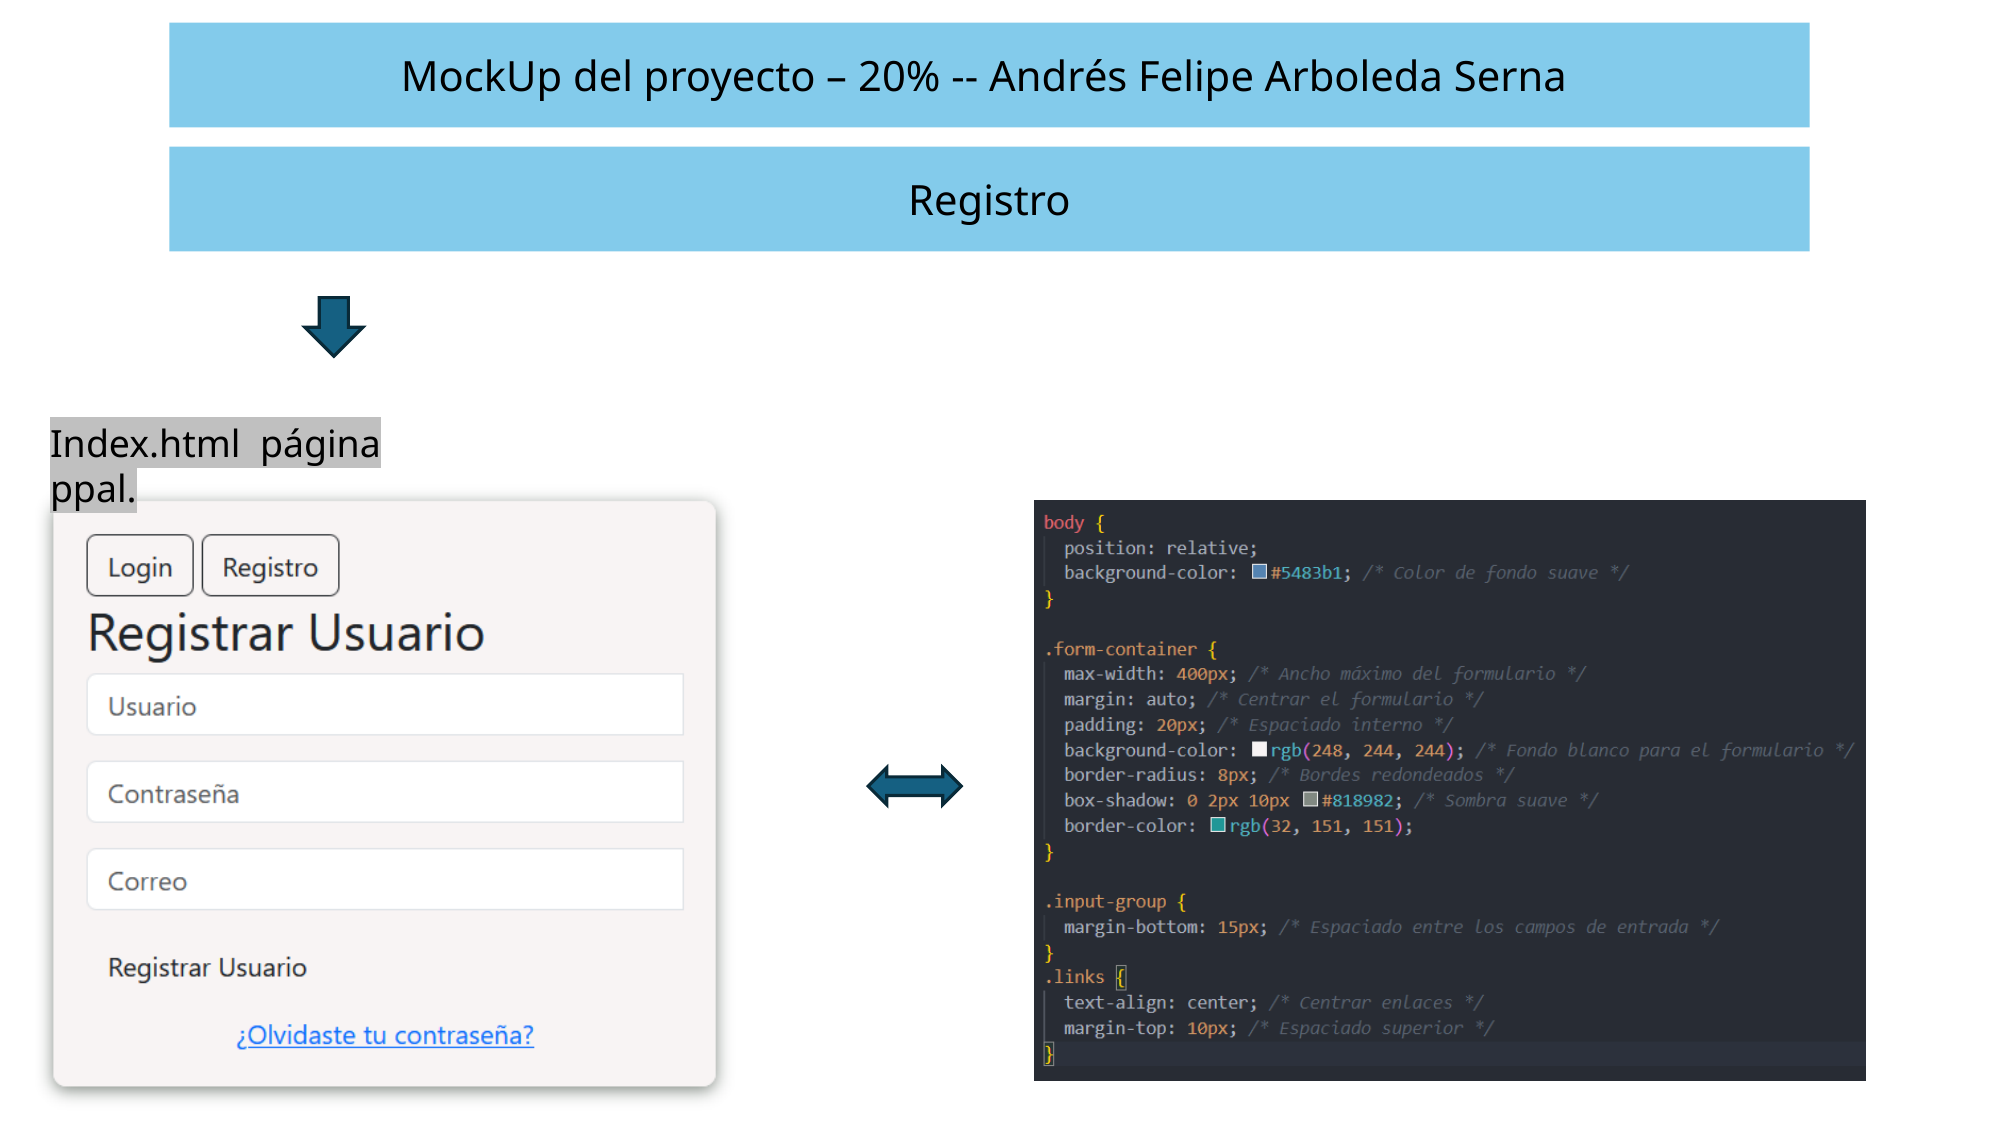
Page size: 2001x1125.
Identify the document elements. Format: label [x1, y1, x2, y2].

text_box [34, 21, 1867, 1081]
picture [34, 1081, 750, 1125]
